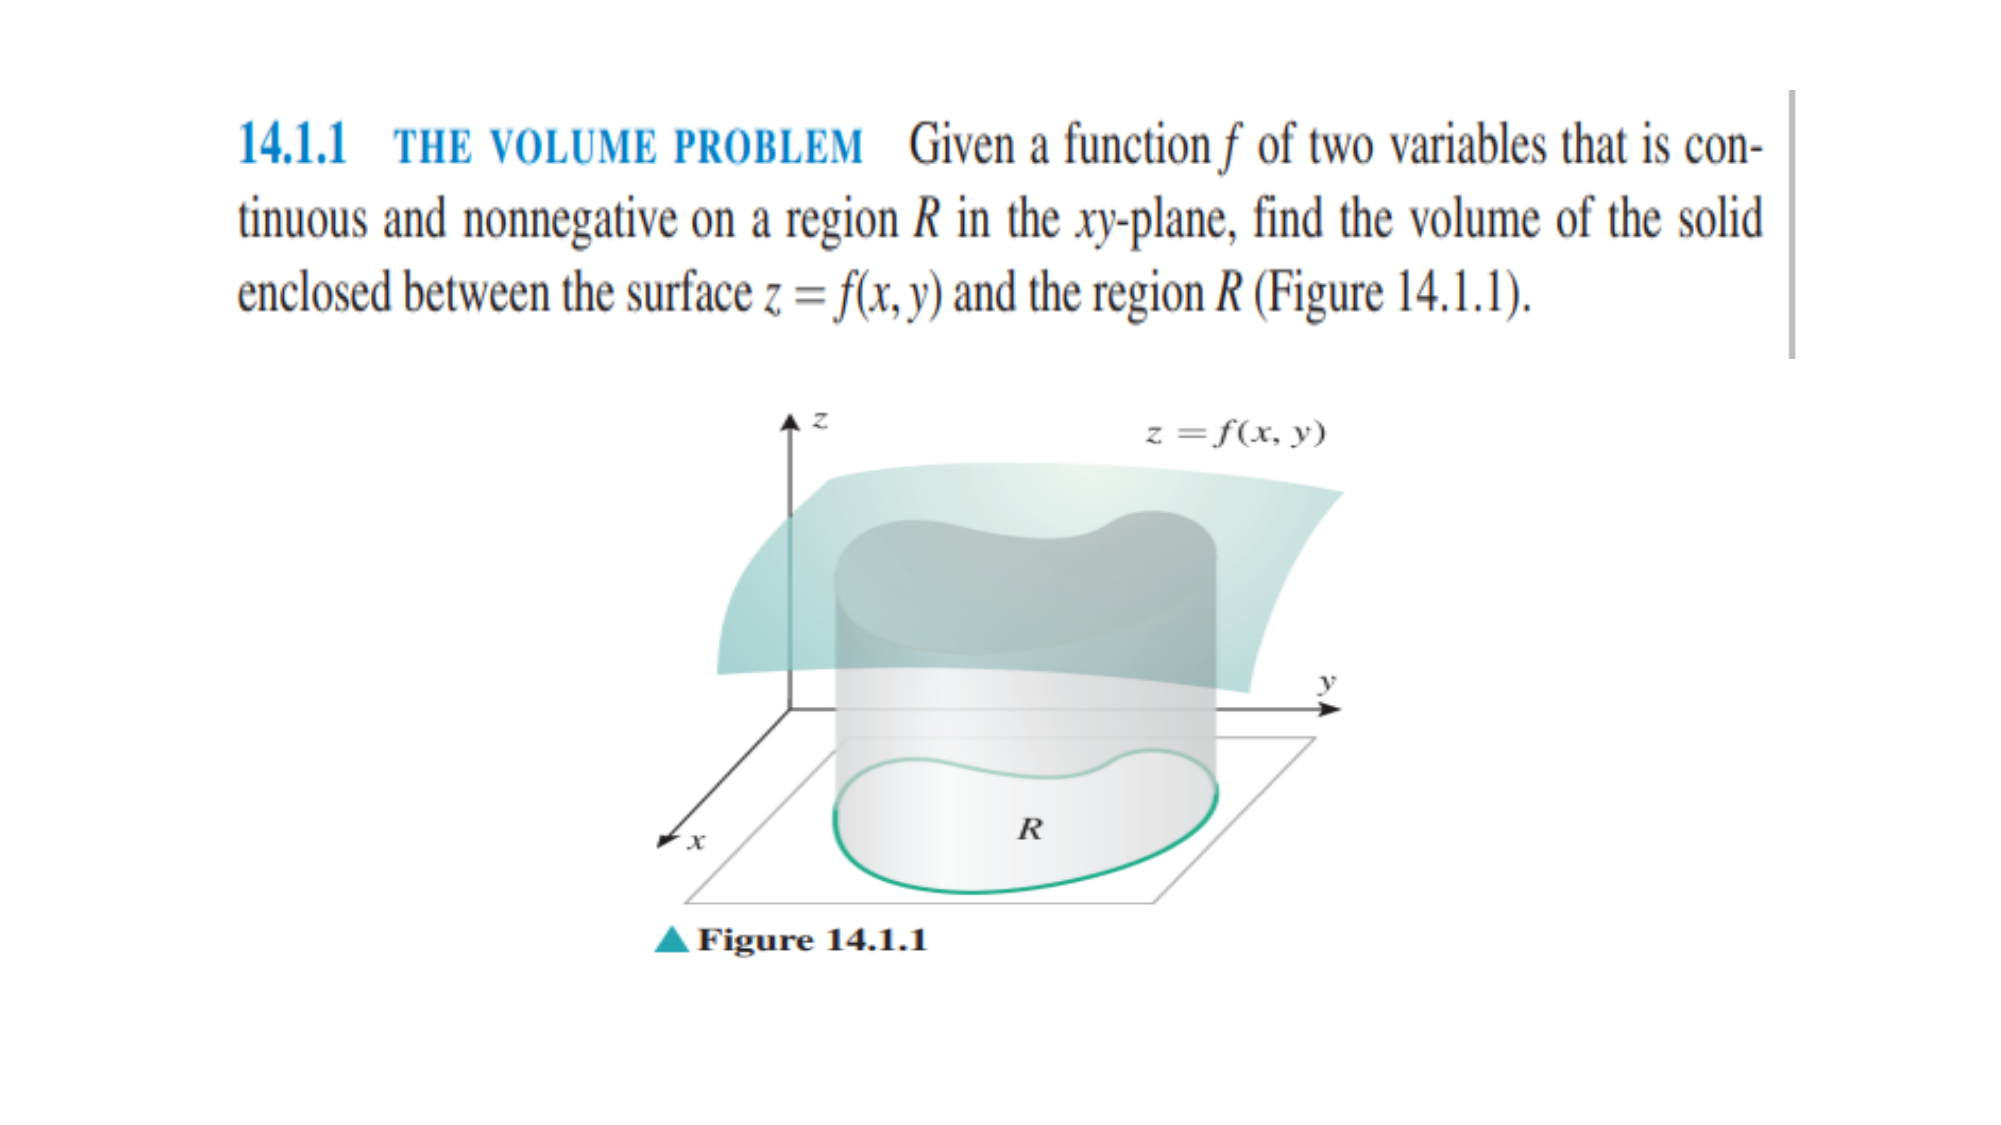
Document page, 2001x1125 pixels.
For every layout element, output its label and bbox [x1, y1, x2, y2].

picture [215, 90, 1798, 989]
